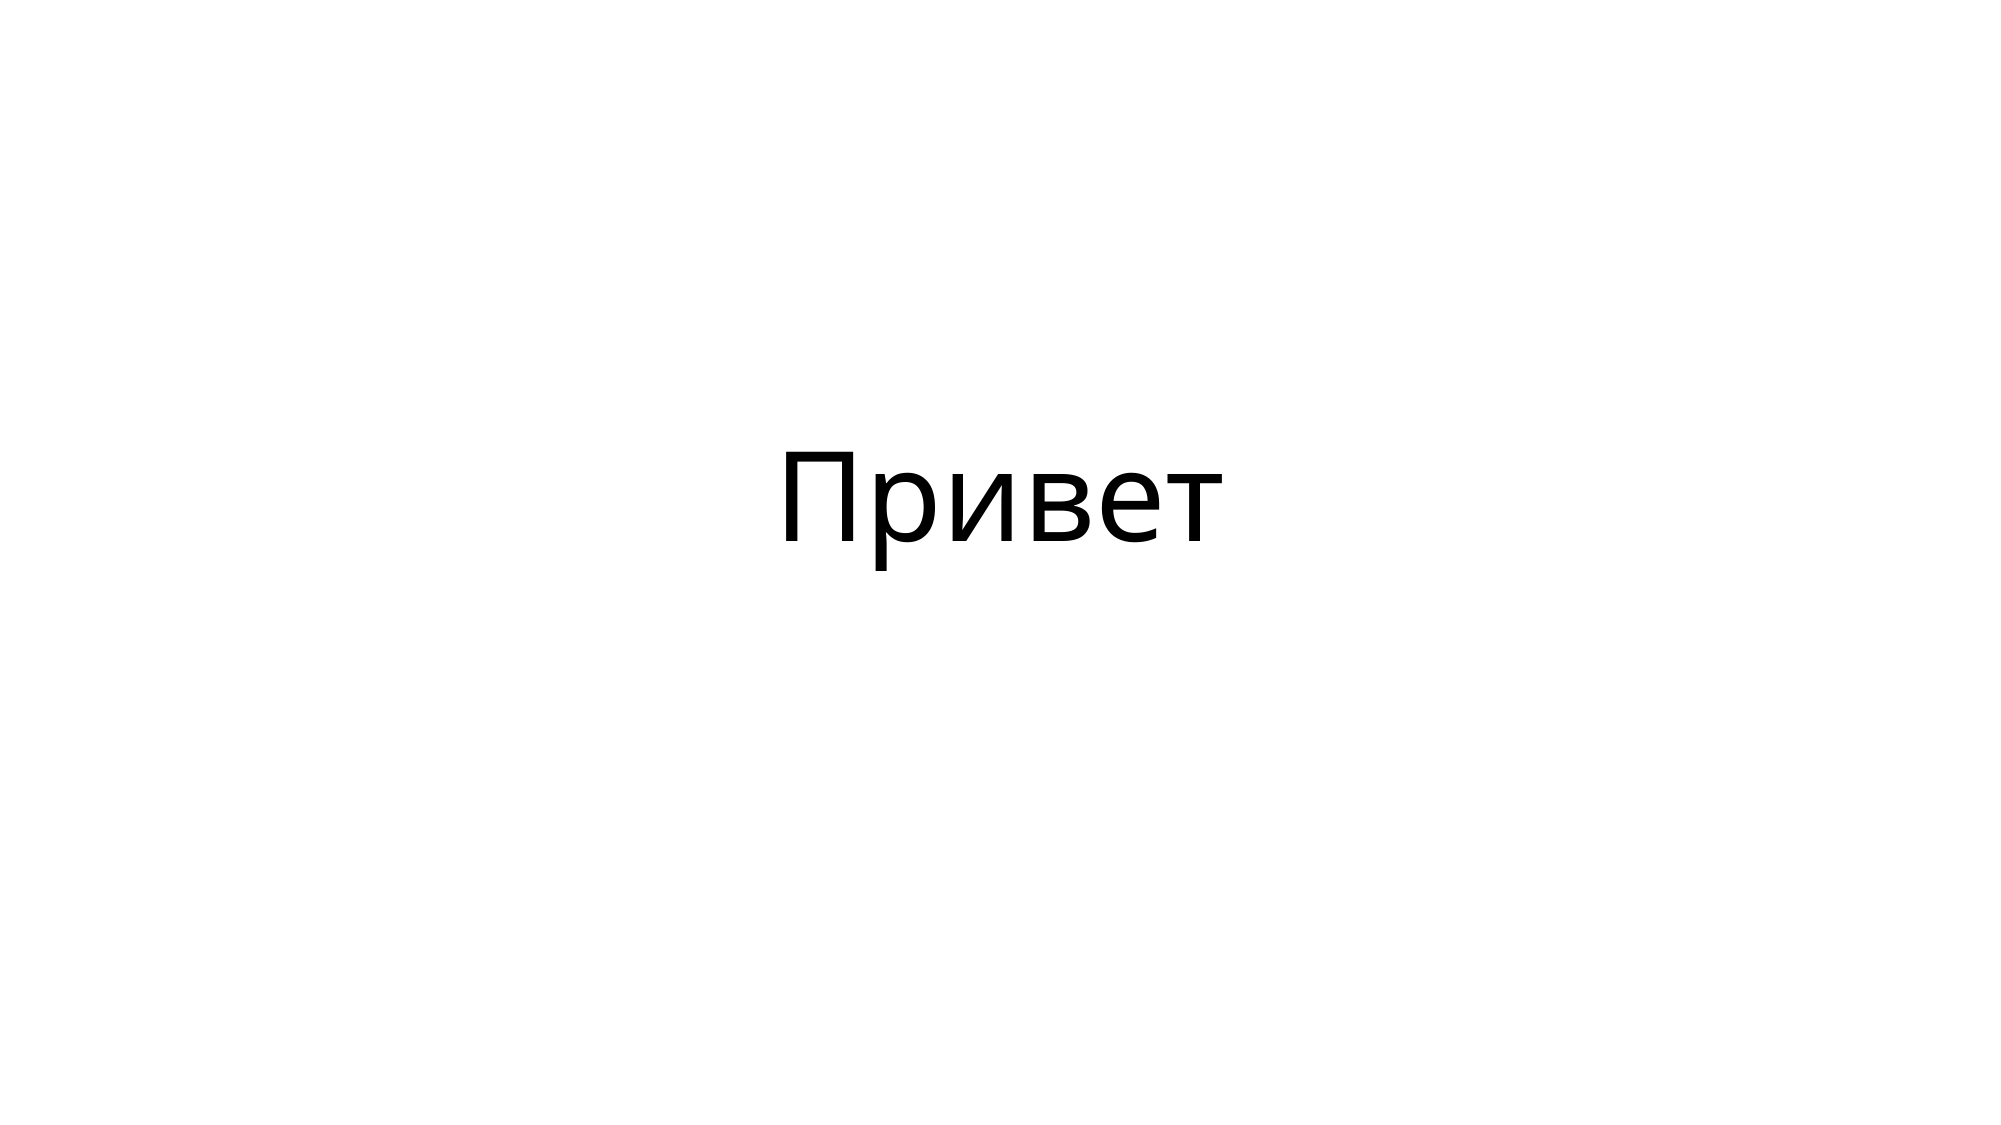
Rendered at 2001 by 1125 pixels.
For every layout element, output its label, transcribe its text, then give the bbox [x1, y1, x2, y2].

title Привет [249, 184, 1750, 576]
